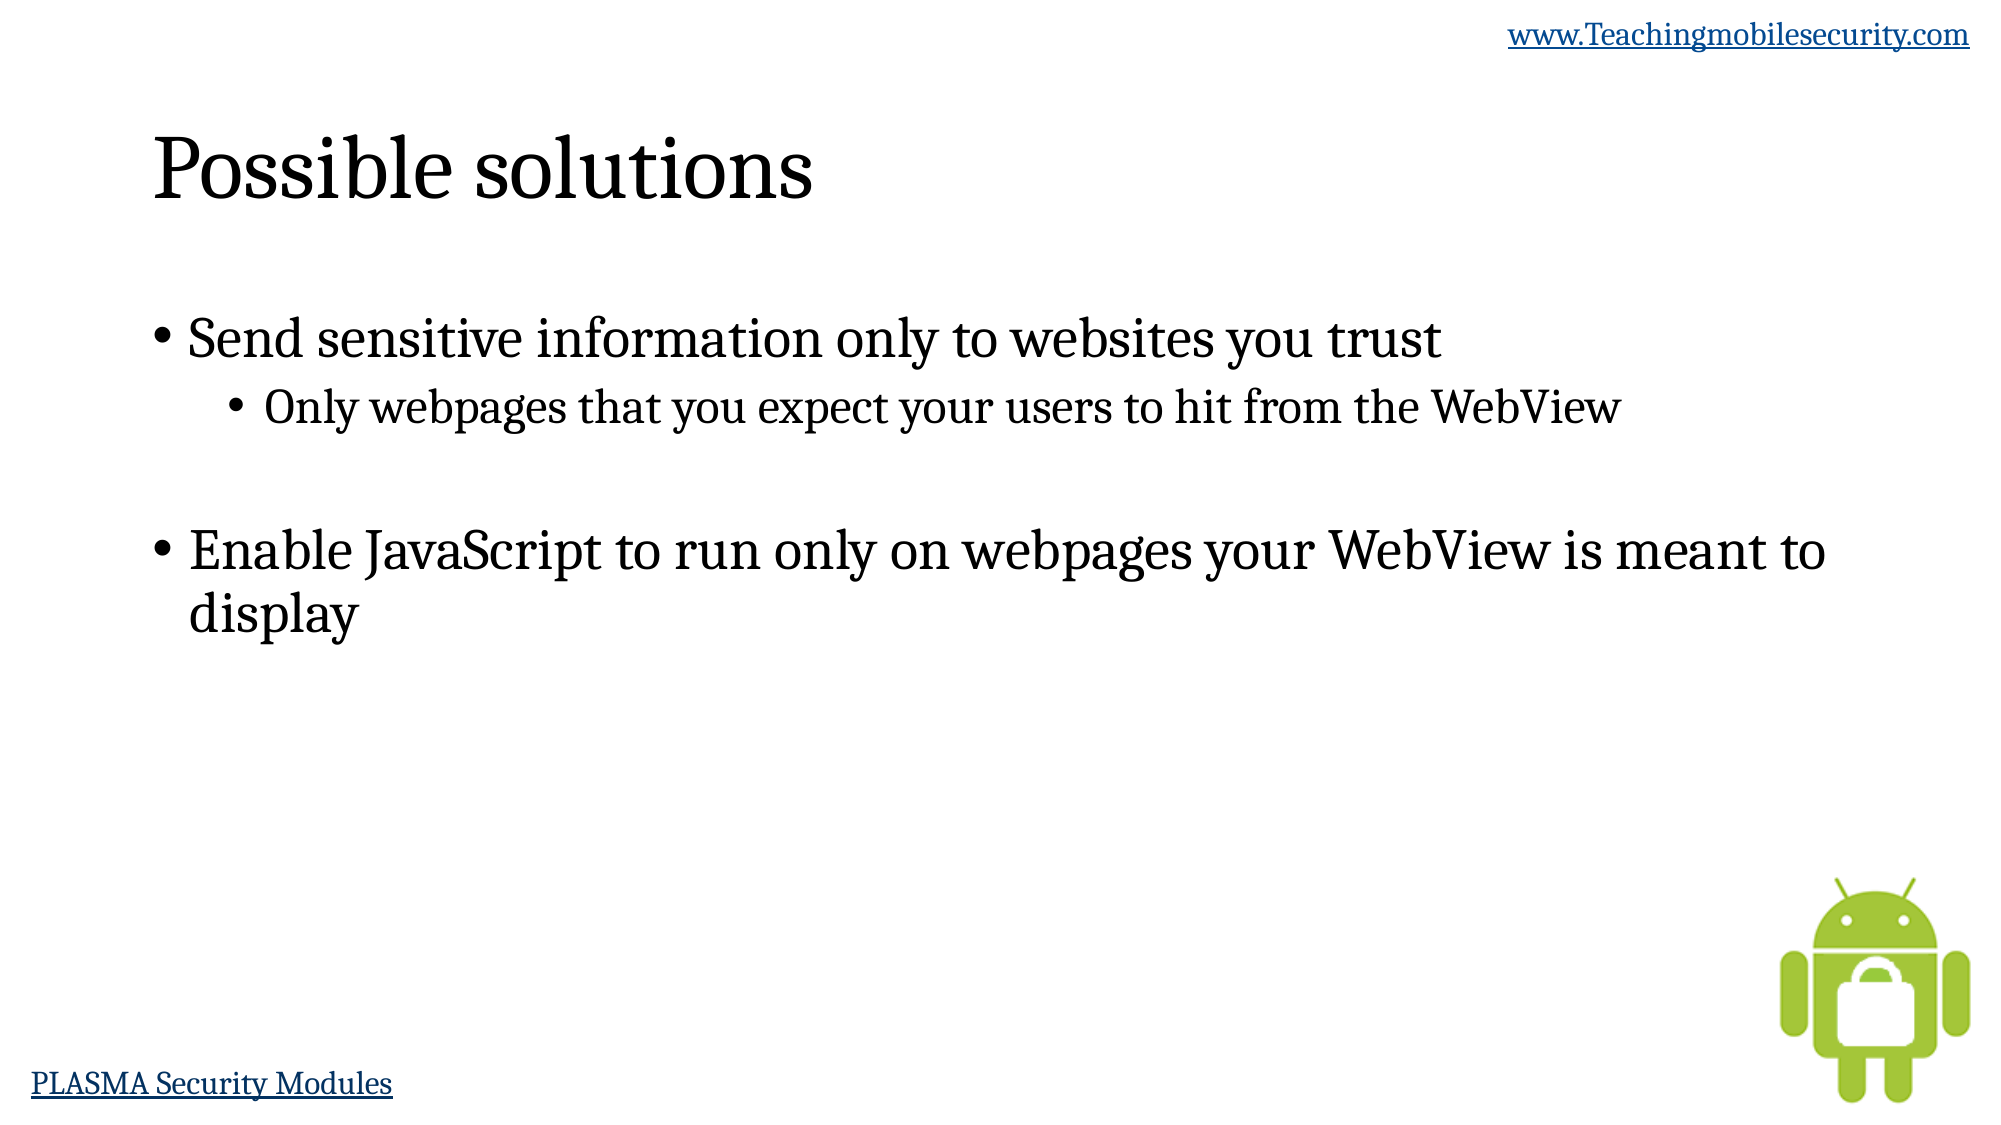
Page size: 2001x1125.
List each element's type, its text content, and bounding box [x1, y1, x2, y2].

title Possible solutions [137, 59, 1863, 278]
picture [1777, 876, 1974, 1109]
list Send sensitive information only to websites you trust Only webpages that you expect your users to hit from the WebView Enable JavaScript to run only on webpages your WebView is meant to display [137, 299, 1863, 1097]
